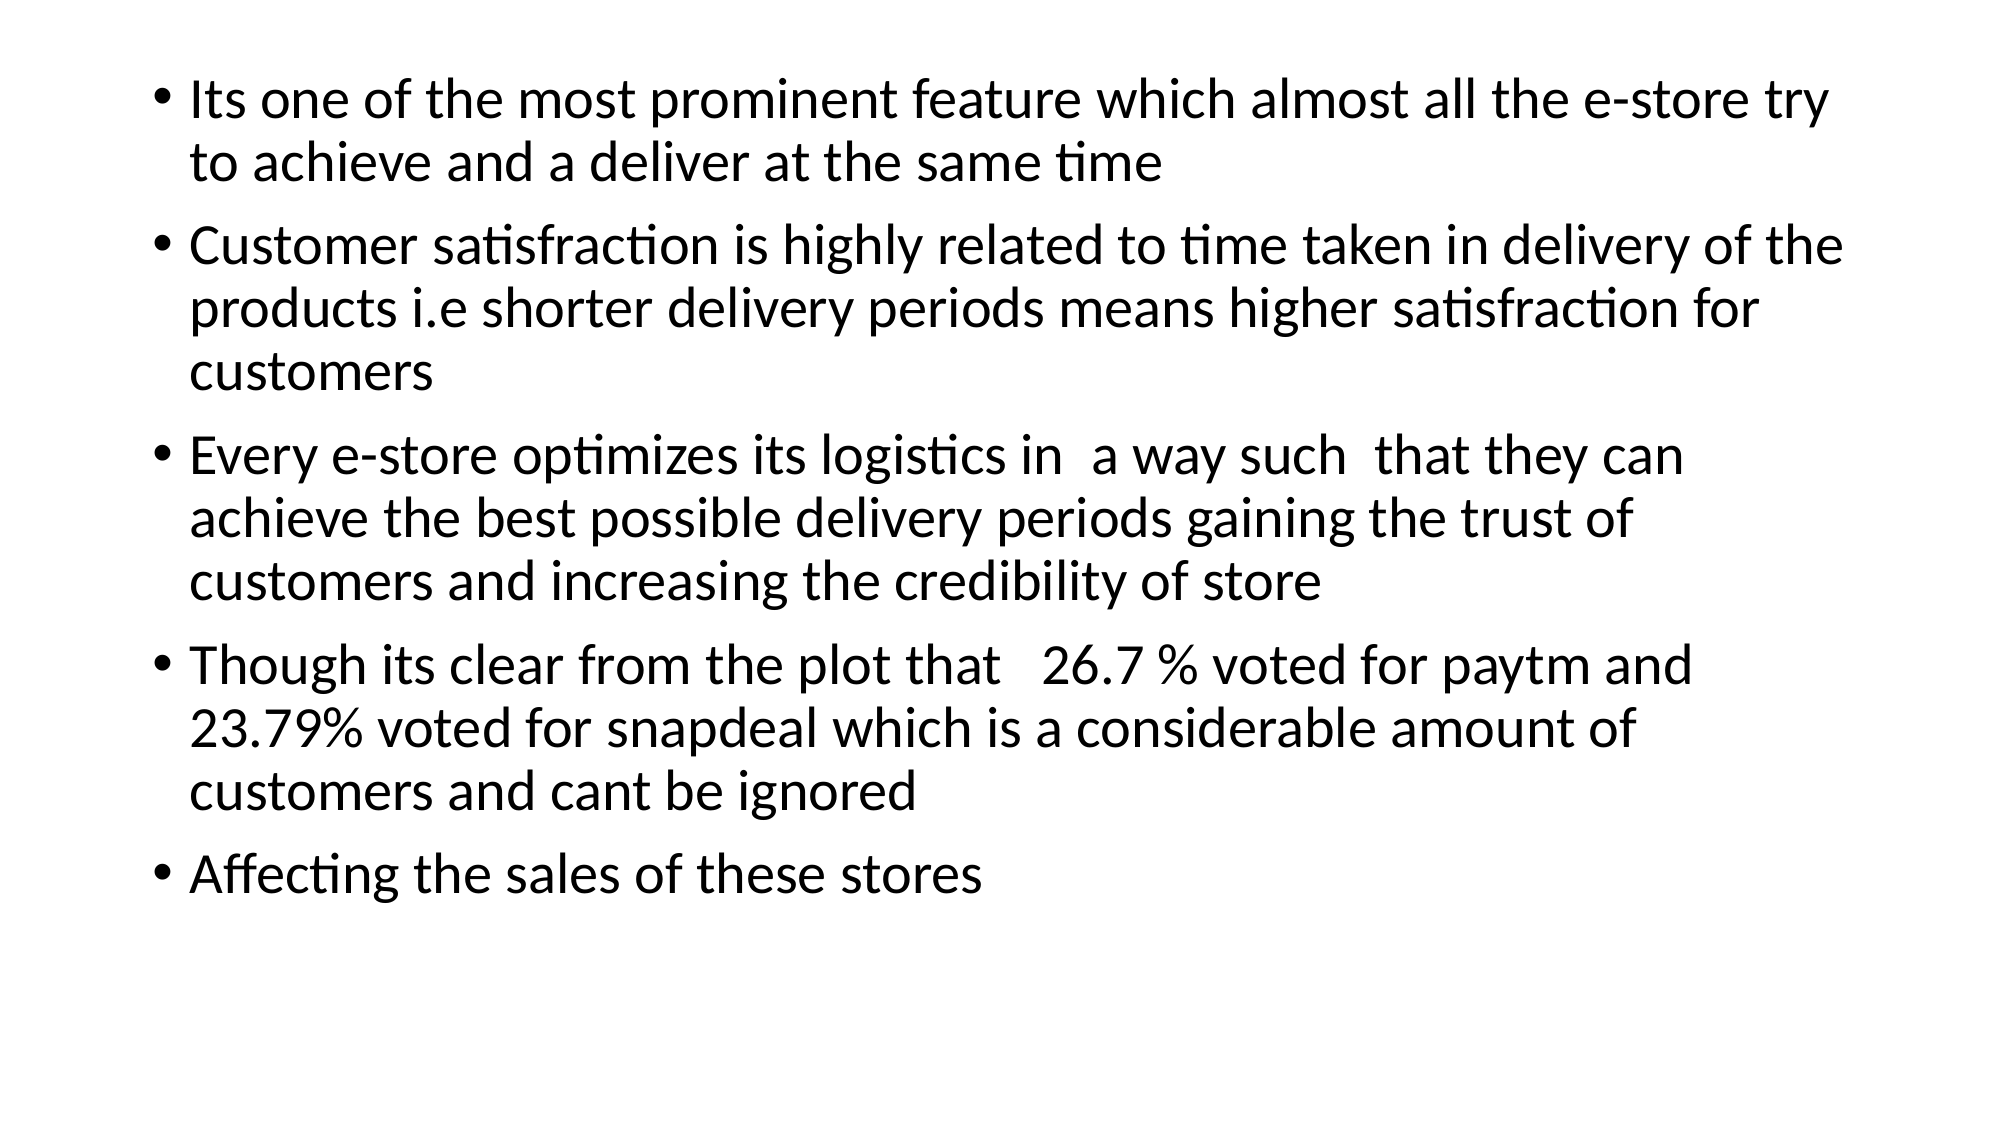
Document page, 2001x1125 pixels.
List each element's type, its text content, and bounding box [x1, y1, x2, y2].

list Its one of the most prominent feature which almost all the e-store try to achieve and a deliver at the same time Customer satisfraction is highly related to time taken in delivery of the products i.e shorter delivery periods means higher satisfraction for customers Every e-store optimizes its logistics in a way such that they can achieve the best possible delivery periods gaining the trust of customers and increasing the credibility of store Though its clear from the plot that 26.7 % voted for paytm and 23.79% voted for snapdeal which is a considerable amount of customers and cant be ignored Affecting the sales of these stores [137, 60, 1863, 1014]
